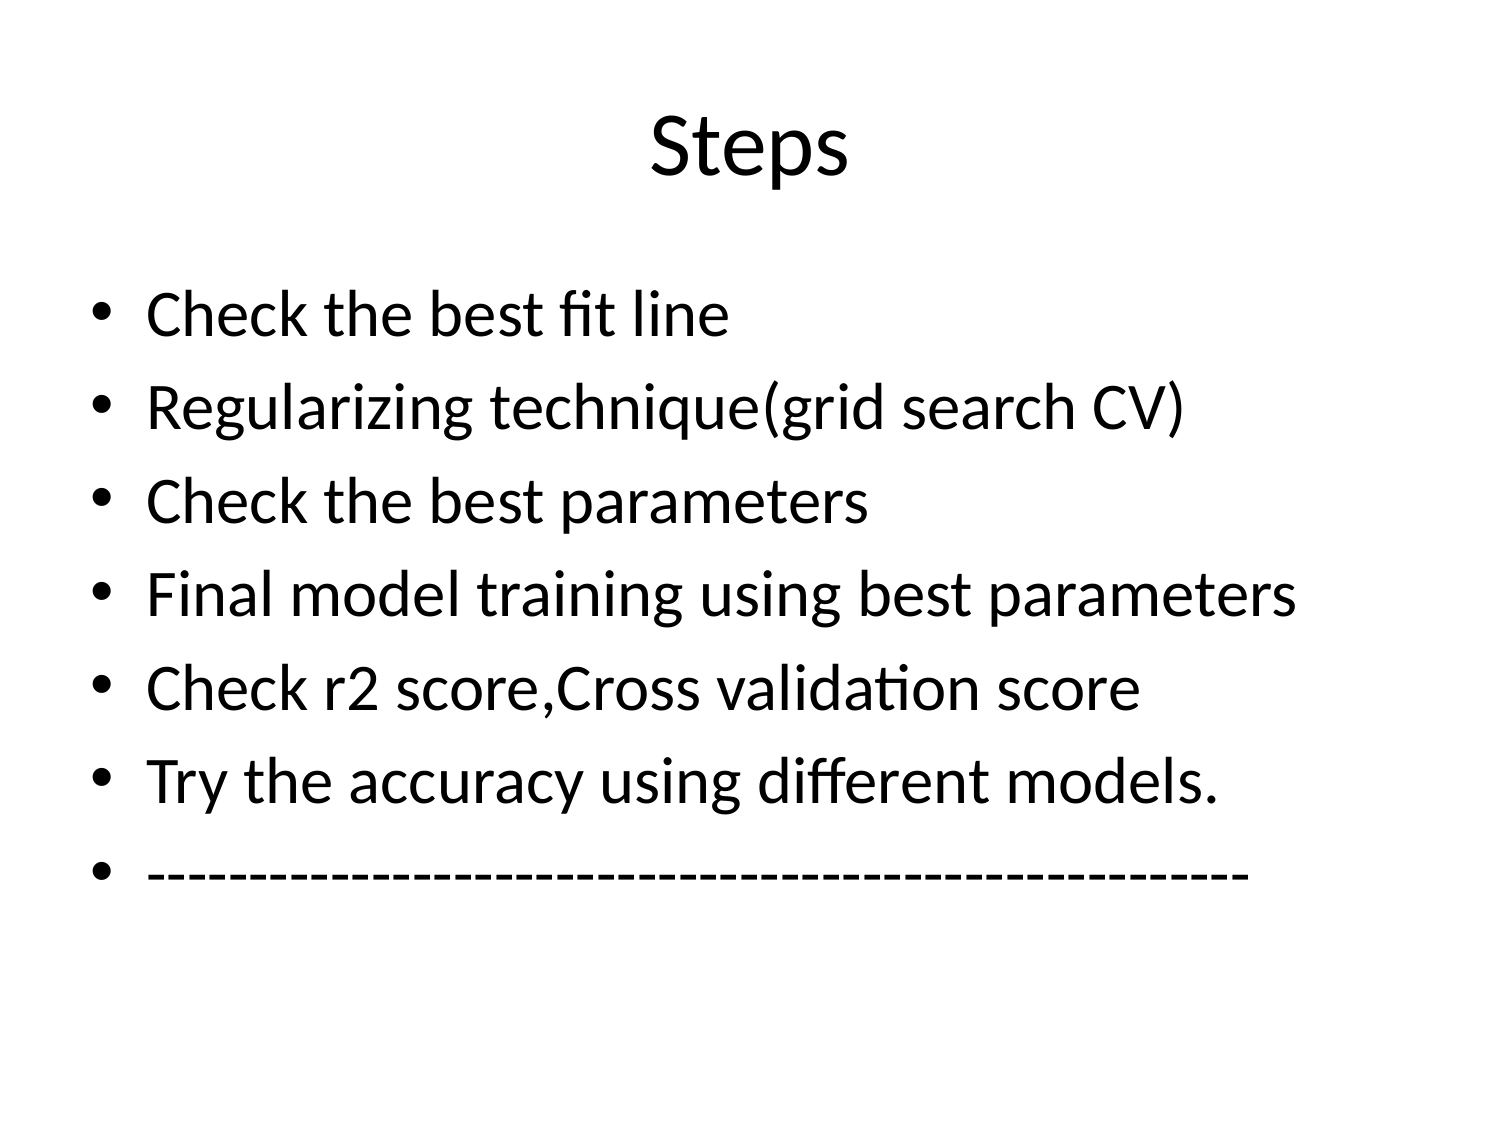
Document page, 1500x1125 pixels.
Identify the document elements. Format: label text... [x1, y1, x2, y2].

list Check the best fit line Regularizing technique(grid search CV) Check the best parameters Final model training using best parameters Check r2 score,Cross validation score Try the accuracy using different models. ------------------------------------------------------ [75, 262, 1425, 1005]
title Steps [75, 45, 1425, 233]
